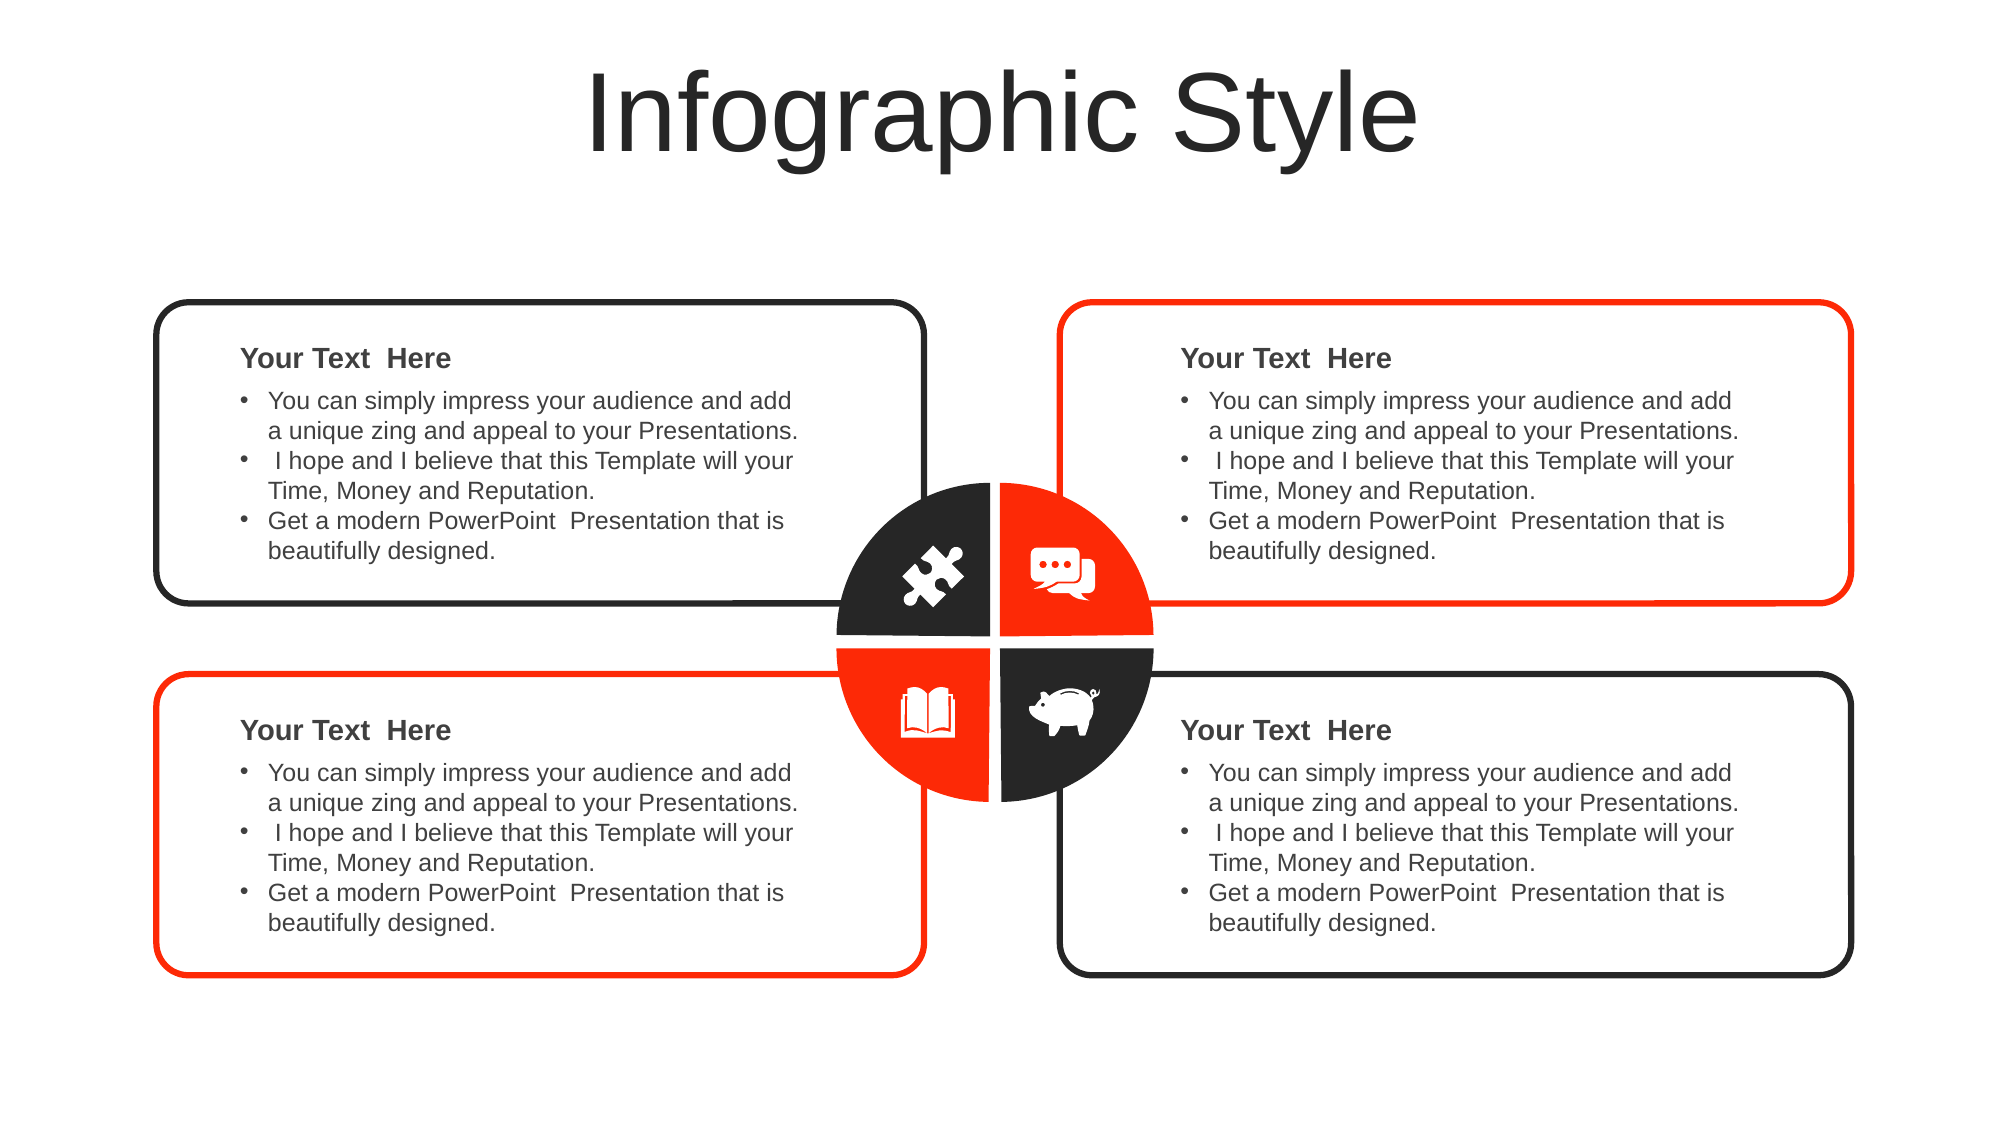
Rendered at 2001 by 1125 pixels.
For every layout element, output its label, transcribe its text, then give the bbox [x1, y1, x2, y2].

list Infographic Style [53, 55, 1952, 175]
text_box [1058, 301, 1853, 605]
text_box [224, 331, 828, 574]
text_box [1165, 703, 1768, 946]
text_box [836, 482, 1154, 802]
text_box [155, 301, 926, 605]
text_box [1058, 673, 1853, 977]
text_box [1165, 331, 1768, 574]
text_box [155, 673, 926, 977]
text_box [224, 703, 828, 946]
